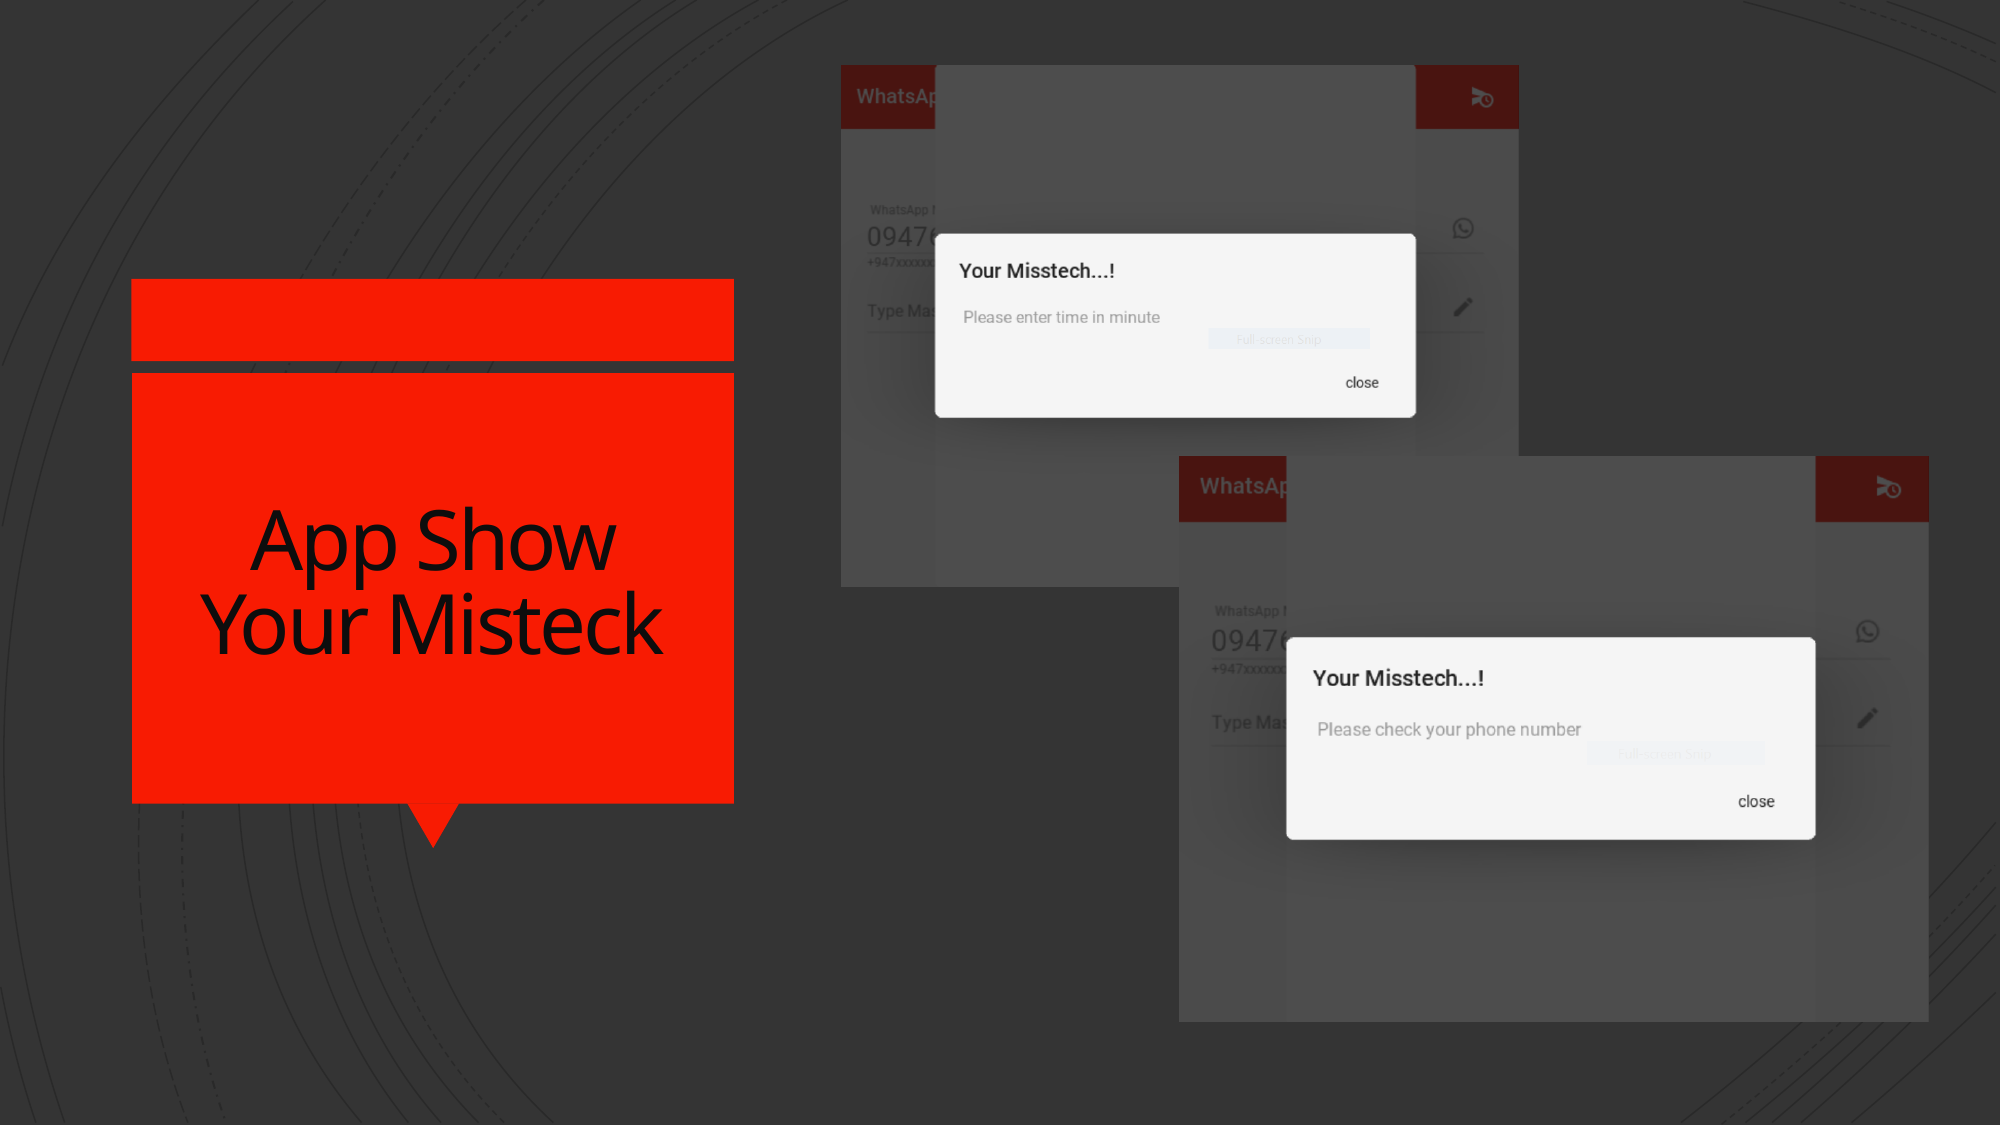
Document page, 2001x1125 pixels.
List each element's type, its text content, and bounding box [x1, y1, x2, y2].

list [841, 65, 1519, 588]
picture [1179, 456, 1929, 1022]
title App Show Your Misteck [145, 385, 720, 789]
